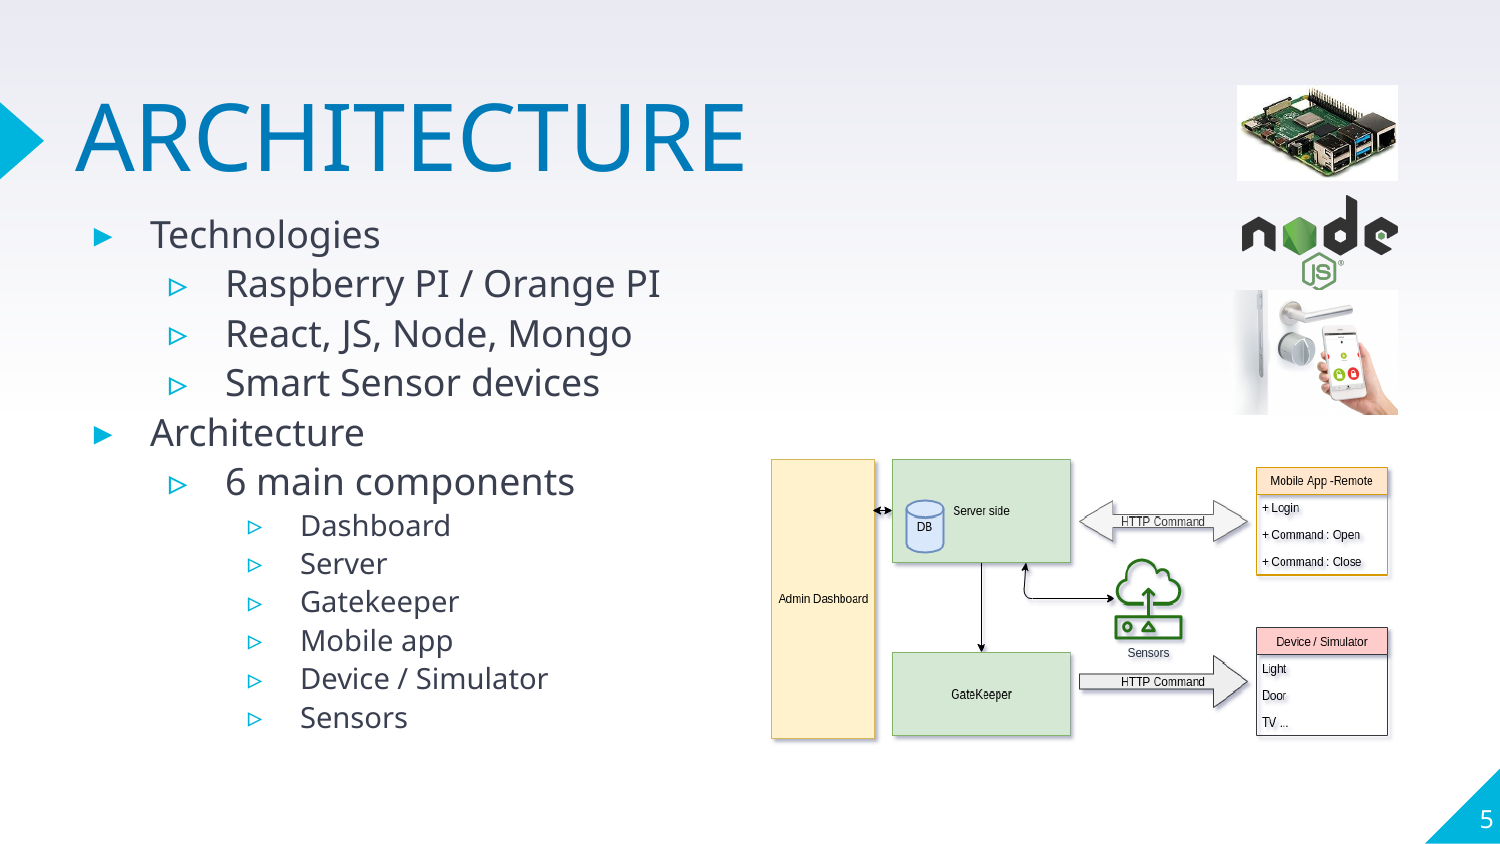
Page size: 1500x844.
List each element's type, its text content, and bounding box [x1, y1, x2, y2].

picture [771, 459, 1398, 752]
list Technologies Raspberry PI / Orange PI React, JS, Node, Mongo Smart Sensor devices Architecture 6 main components Dashboard Server Gatekeeper Mobile app Device / Simulator Sensors [75, 206, 688, 825]
slide_number ‹#› [1418, 760, 1494, 838]
title ARCHITECTURE [75, 99, 1001, 207]
picture [1236, 85, 1398, 181]
picture [1231, 195, 1398, 416]
